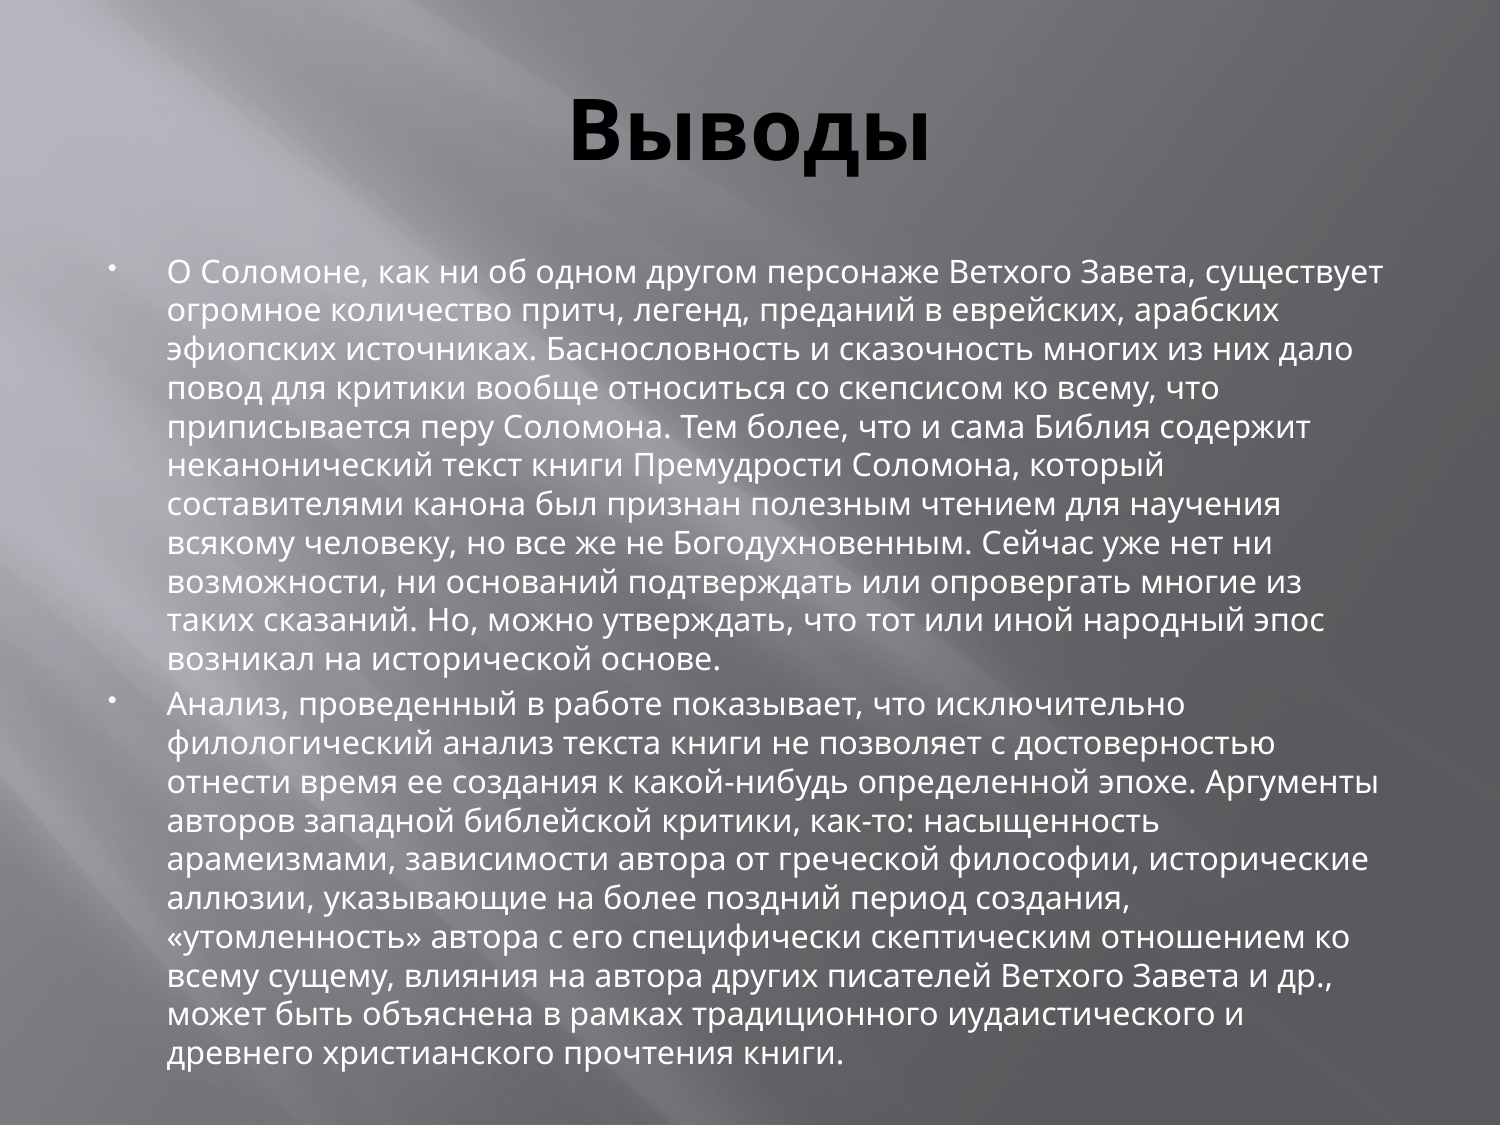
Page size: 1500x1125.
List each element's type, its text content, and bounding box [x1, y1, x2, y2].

title Выводы [75, 45, 1425, 209]
list О Соломоне, как ни об одном другом персонаже Ветхого Завета, существует огромное количество притч, легенд, преданий в еврейских, арабских эфиопских источниках. Баснословность и сказочность многих из них дало повод для критики вообще относиться со скепсисом ко всему, что приписывается перу Соломона. Тем более, что и сама Библия содержит неканонический текст книги Премудрости Соломона, который составителями канона был признан полезным чтением для научения всякому человеку, но все же не Богодухновенным. Сейчас уже нет ни возможности, ни оснований подтверждать или опровергать многие из таких сказаний. Но, можно утверждать, что тот или иной народный эпос возникал на исторической основе. Анализ, проведенный в работе показывает, что исключительно филологический анализ текста книги не позволяет с достоверностью отнести время ее создания к какой-нибудь определенной эпохе. Аргументы авторов западной библейской критики, как-то: насыщенность арамеизмами, зависимости автора от греческой философии, исторические аллюзии, указывающие на более поздний период создания, «утомленность» автора с его специфически скептическим отношением ко всему сущему, влияния на автора других писателей Ветхого Завета и др., может быть объяснена в рамках традиционного иудаистического и древнего христианского прочтения книги. [75, 243, 1400, 1083]
